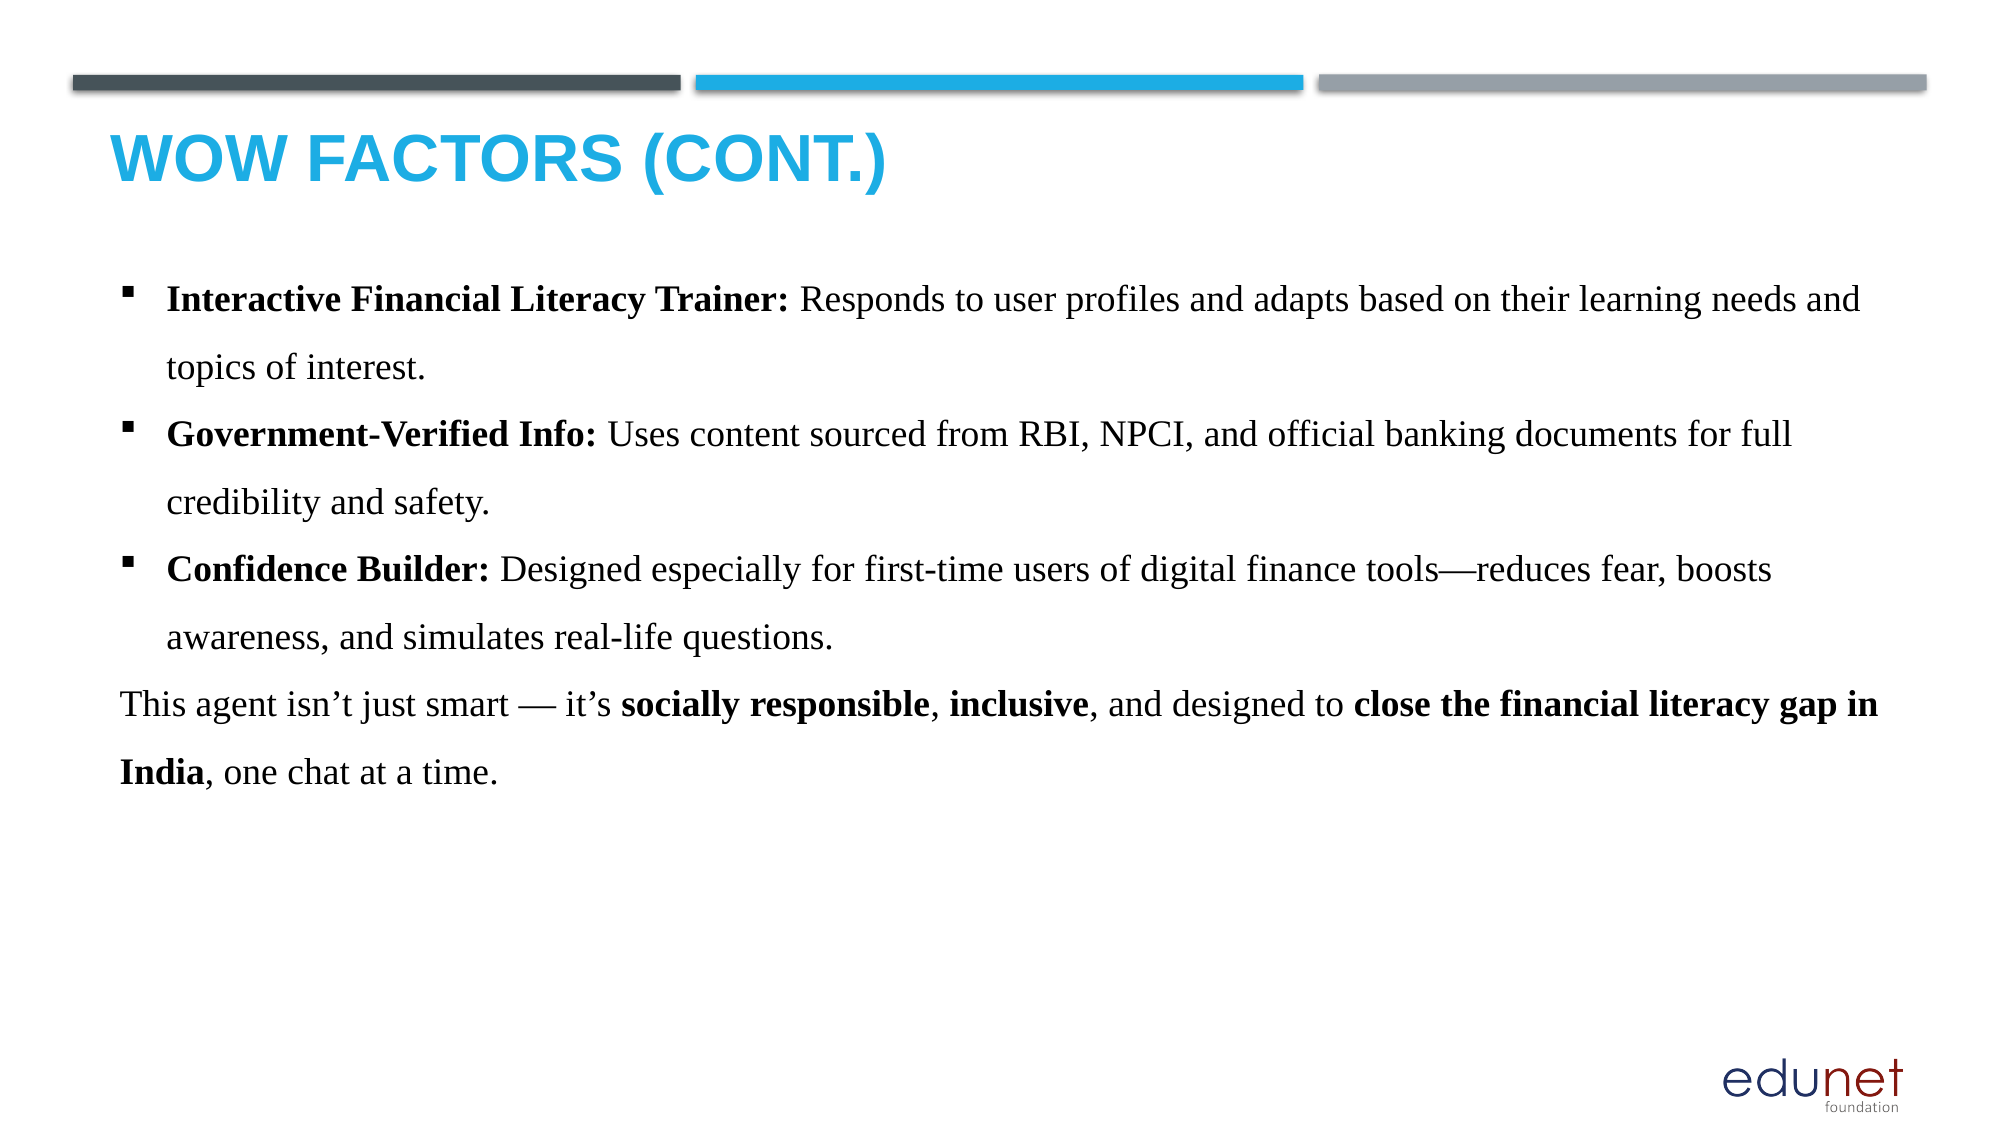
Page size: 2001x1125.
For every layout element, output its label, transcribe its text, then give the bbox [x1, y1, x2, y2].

title Wow factors (cont.) [95, 115, 1905, 203]
picture [1719, 1056, 1905, 1116]
text_box Interactive Financial Literacy Trainer: Responds to user profiles and adapts based on their learning needs and topics of interest. Government-Verified Info: Uses content sourced from RBI, NPCI, and official banking documents for full credibility and safety. Confidence Builder: Designed especially for first-time users of digital finance tools—reduces fear, boosts awareness, and simulates real-life questions. This agent isn’t just smart — it’s socially responsible, inclusive, and designed to close the financial literacy gap in India, one chat at a time. [104, 199, 1916, 800]
